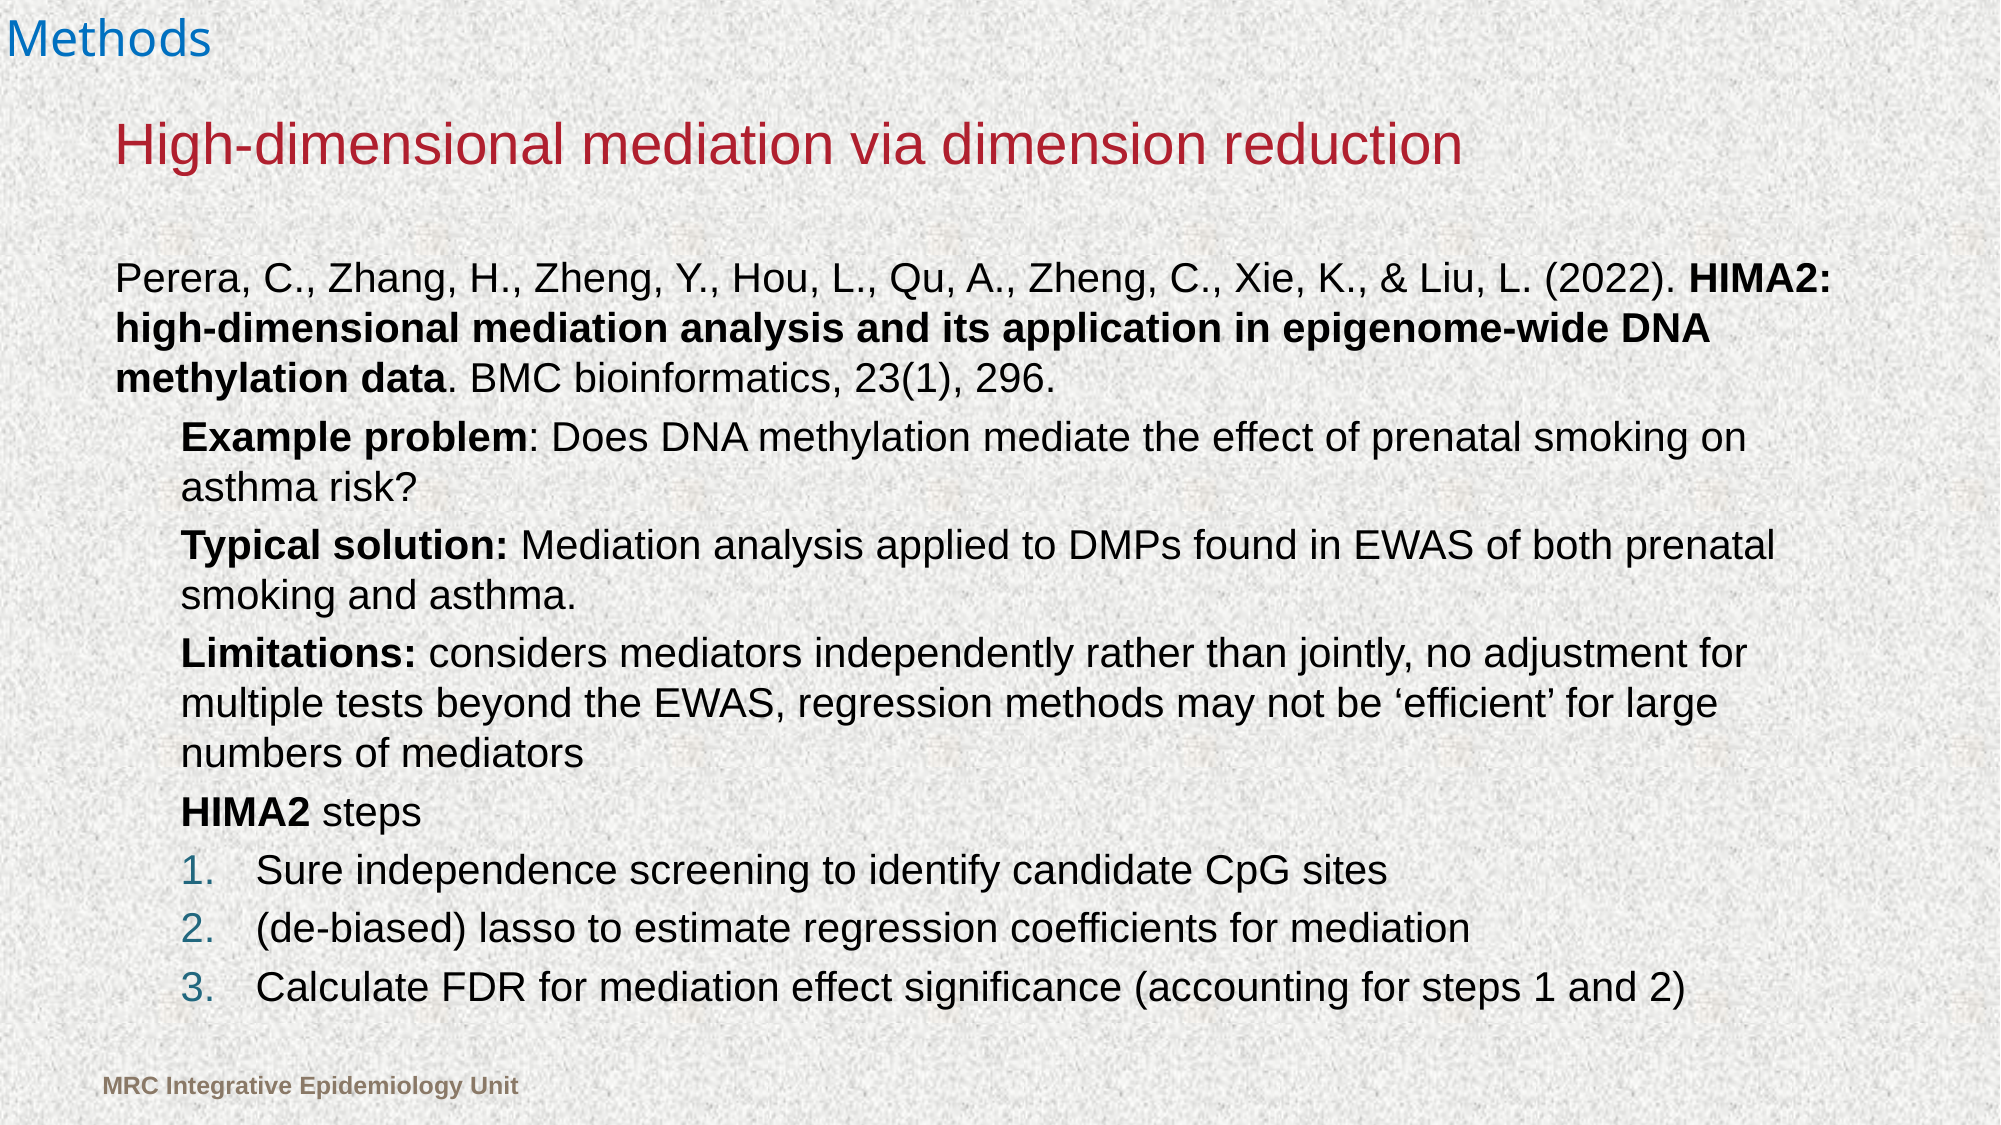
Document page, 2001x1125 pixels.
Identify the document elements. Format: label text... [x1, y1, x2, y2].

title High-dimensional mediation via dimension reduction [99, 74, 1884, 209]
text_box Methods [0, 0, 228, 75]
list Perera, C., Zhang, H., Zheng, Y., Hou, L., Qu, A., Zheng, C., Xie, K., & Liu, L. (2022). HIMA2: high-dimensional mediation analysis and its application in epigenome-wide DNA methylation data. BMC bioinformatics, 23(1), 296. Example problem: Does DNA methylation mediate the effect of prenatal smoking on asthma risk? Typical solution: Mediation analysis applied to DMPs found in EWAS of both prenatal smoking and asthma. Limitations: considers mediators independently rather than jointly, no adjustment for multiple tests beyond the EWAS, regression methods may not be ‘efficient’ for large numbers of mediators HIMA2 steps Sure independence screening to identify candidate CpG sites (de-biased) lasso to estimate regression coefficients for mediation Calculate FDR for mediation effect significance (accounting for steps 1 and 2) [99, 243, 1884, 1062]
